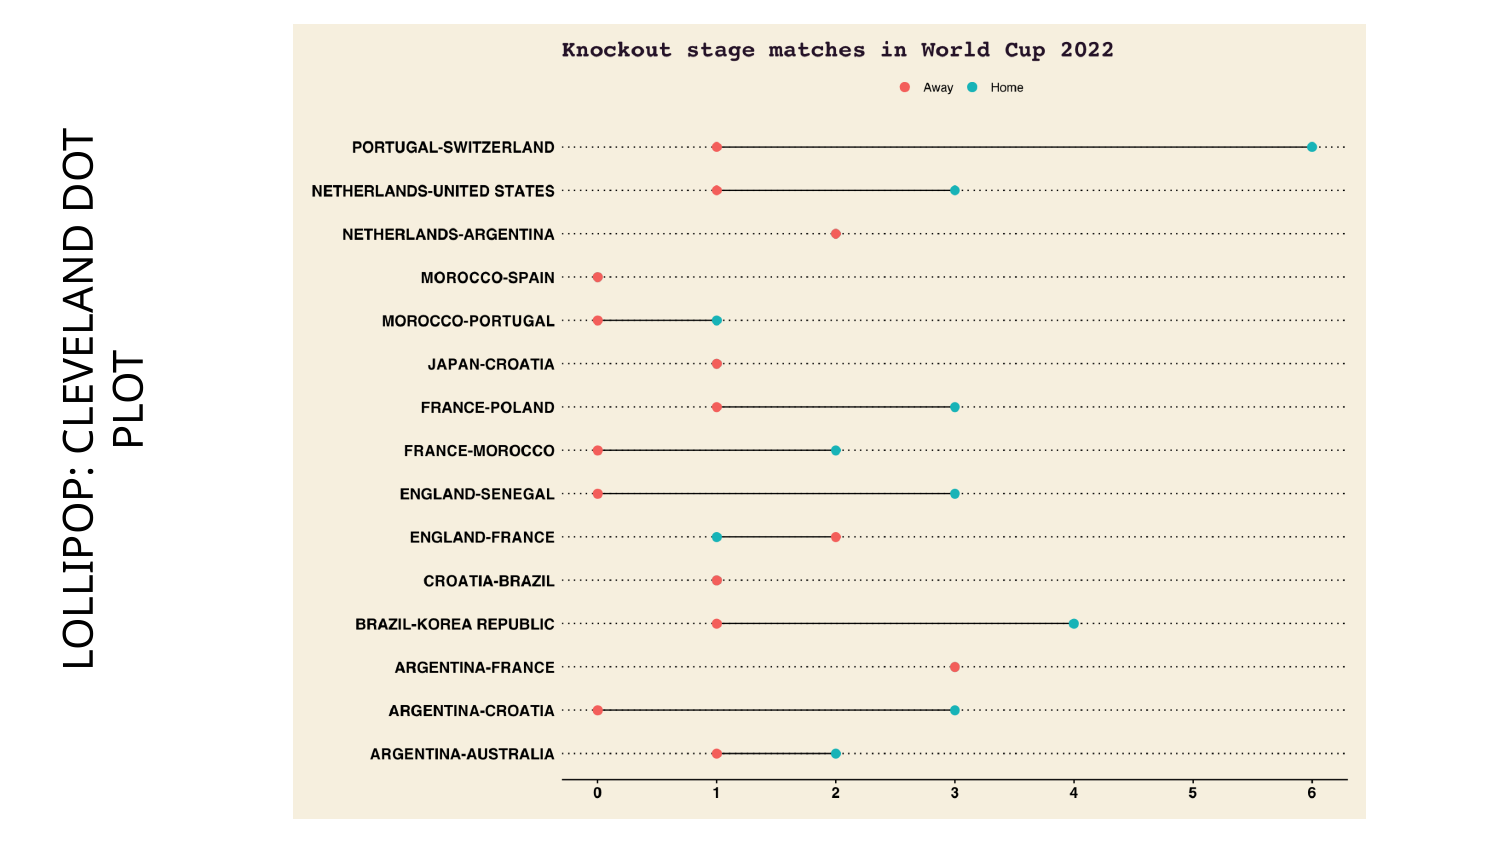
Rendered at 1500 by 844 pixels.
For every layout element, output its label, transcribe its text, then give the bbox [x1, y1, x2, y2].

picture [293, 24, 1367, 819]
text_box LOLLIPOP: CLEVELAND DOT PLOT [36, 105, 167, 696]
